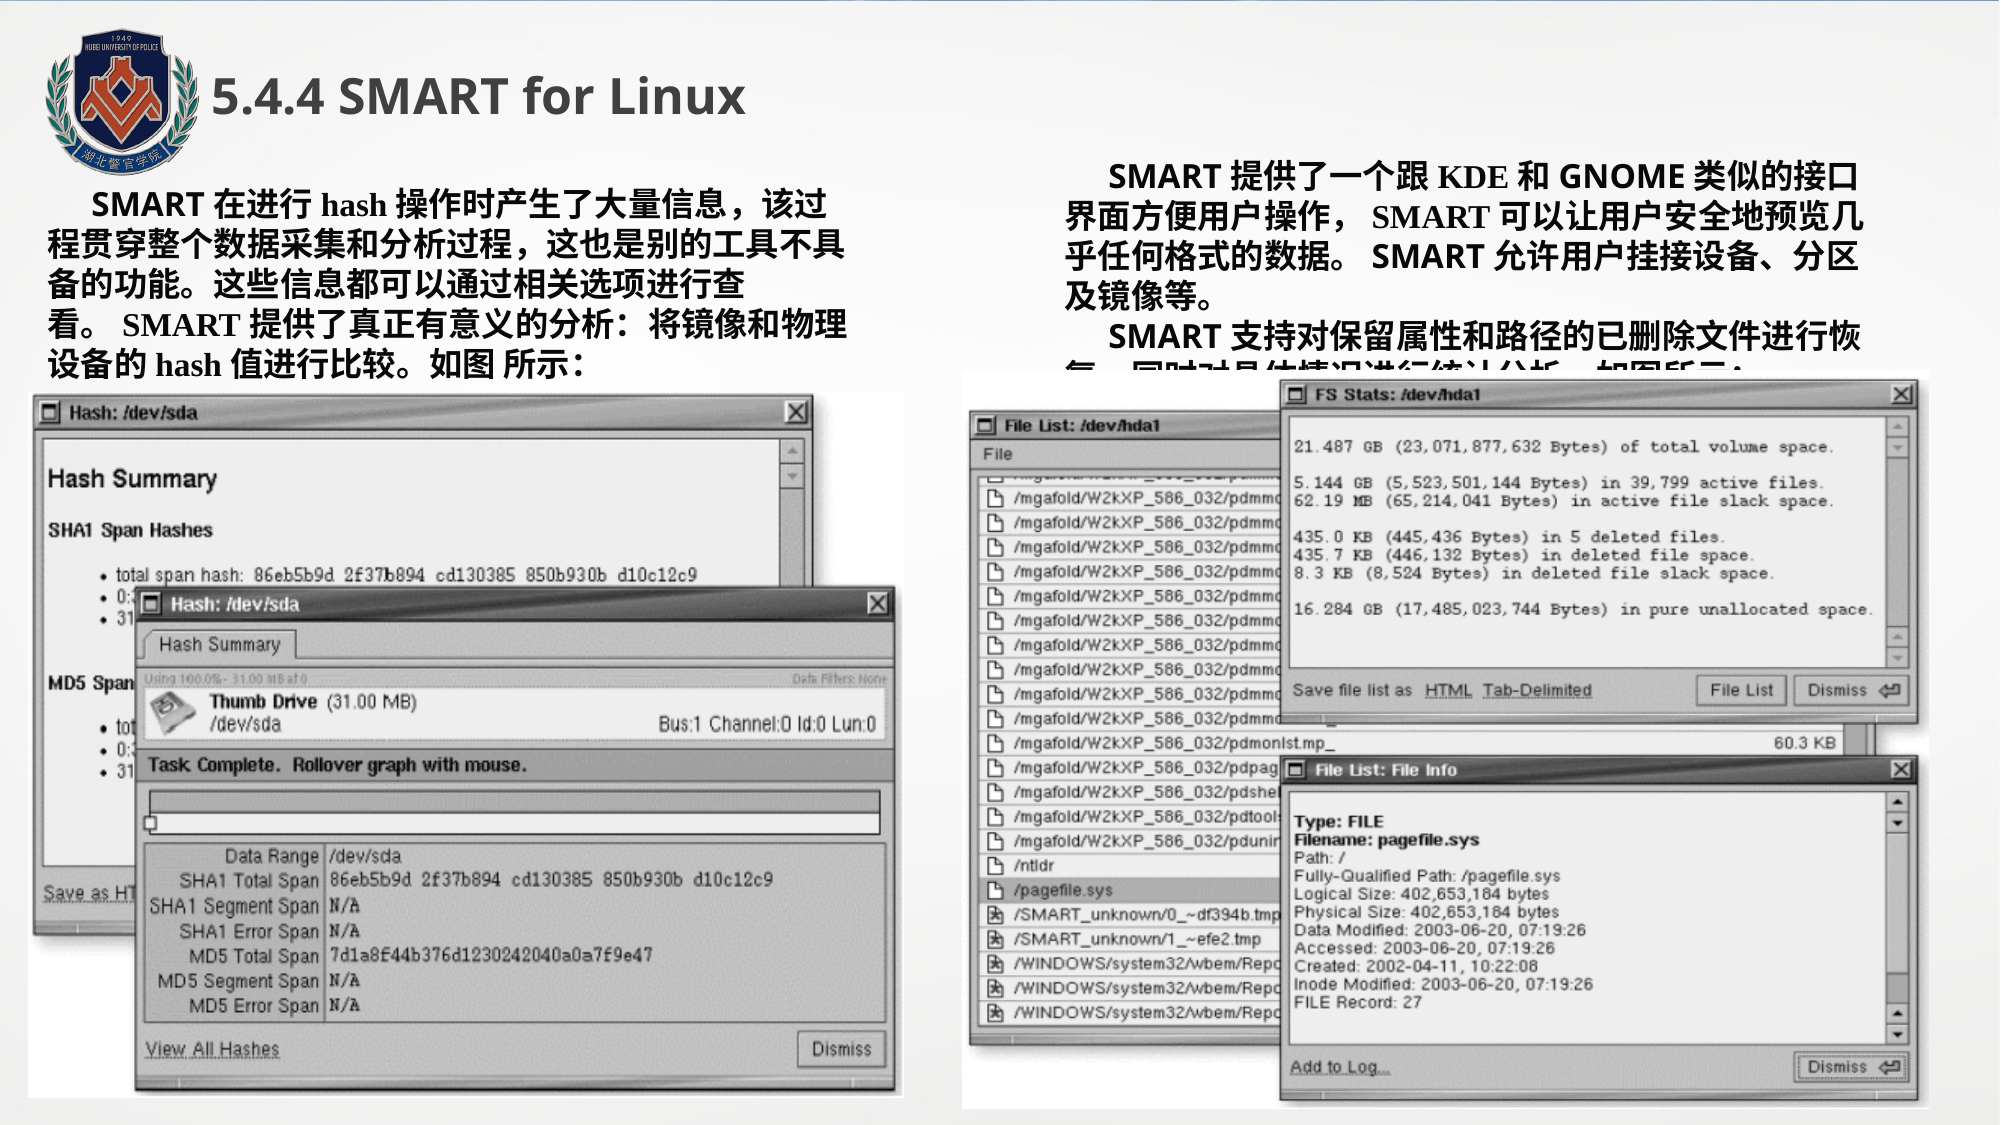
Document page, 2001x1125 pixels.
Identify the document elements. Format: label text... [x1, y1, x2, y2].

picture [0, 0, 2000, 1125]
text_box SMART在进行hash操作时产生了大量信息，该过程贯穿整个数据采集和分析过程，这也是别的工具不具备的功能。这些信息都可以通过相关选项进行查看。SMART提供了真正有意义的分析：将镜像和物理设备的hash值进行比较。如图 所示： [32, 175, 867, 390]
text_box 5.4.4 SMART for Linux [196, 57, 867, 133]
text_box SMART提供了一个跟KDE和GNOME类似的接口界面方便用户操作，SMART可以让用户安全地预览几乎任何格式的数据。SMART允许用户挂接设备、分区及镜像等。 SMART支持对保留属性和路径的已删除文件进行恢复，同时对具体情况进行统计分析。如图所示： [1049, 147, 1884, 368]
